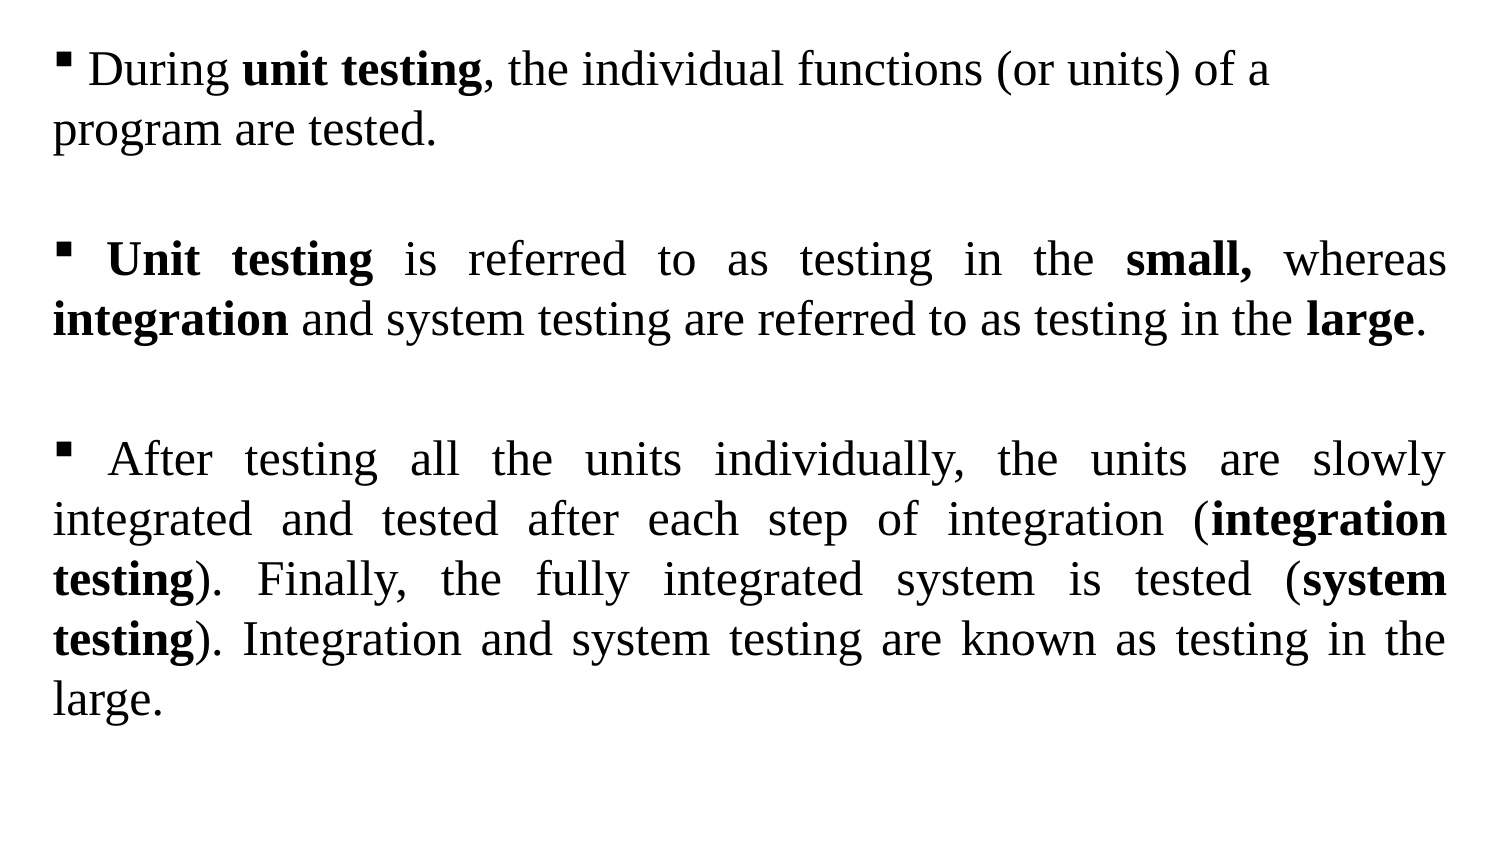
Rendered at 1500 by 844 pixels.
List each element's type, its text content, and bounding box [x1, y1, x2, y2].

subtitle During unit testing, the individual functions (or units) of a program are tested. Unit testing is referred to as testing in the small, whereas integration and system testing are referred to as testing in the large. After testing all the units individually, the units are slowly integrated and tested after each step of integration (integration testing). Finally, the fully integrated system is tested (system testing). Integration and system testing are known as testing in the large. [37, 28, 1463, 816]
